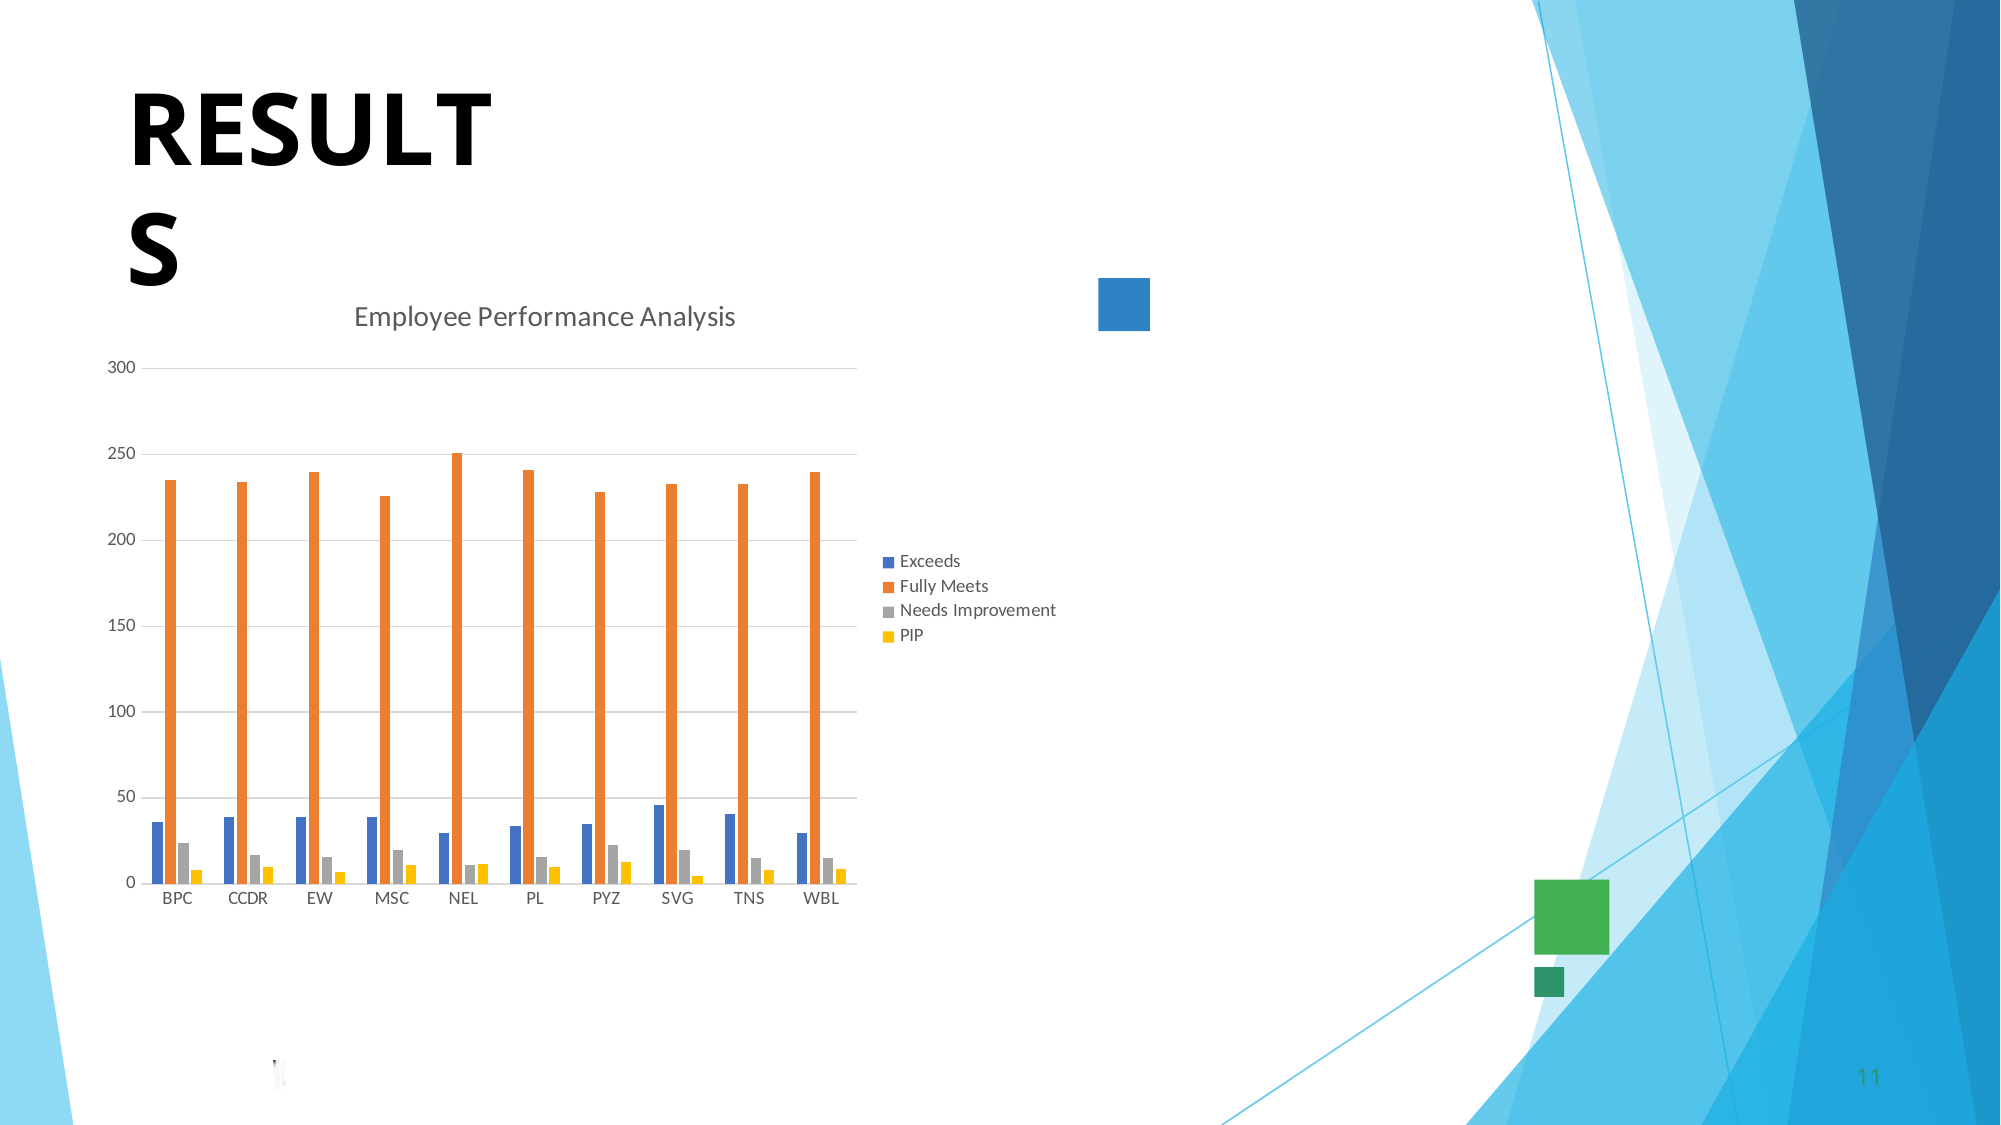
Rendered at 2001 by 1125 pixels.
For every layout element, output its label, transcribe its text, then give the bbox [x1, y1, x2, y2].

chart [87, 277, 1076, 923]
title RESULTS [123, 63, 524, 276]
text_box 11 [1849, 1061, 1888, 1095]
text_box [1534, 879, 1610, 955]
text_box [1098, 278, 1150, 332]
text_box [1534, 967, 1565, 997]
picture [273, 1060, 287, 1091]
